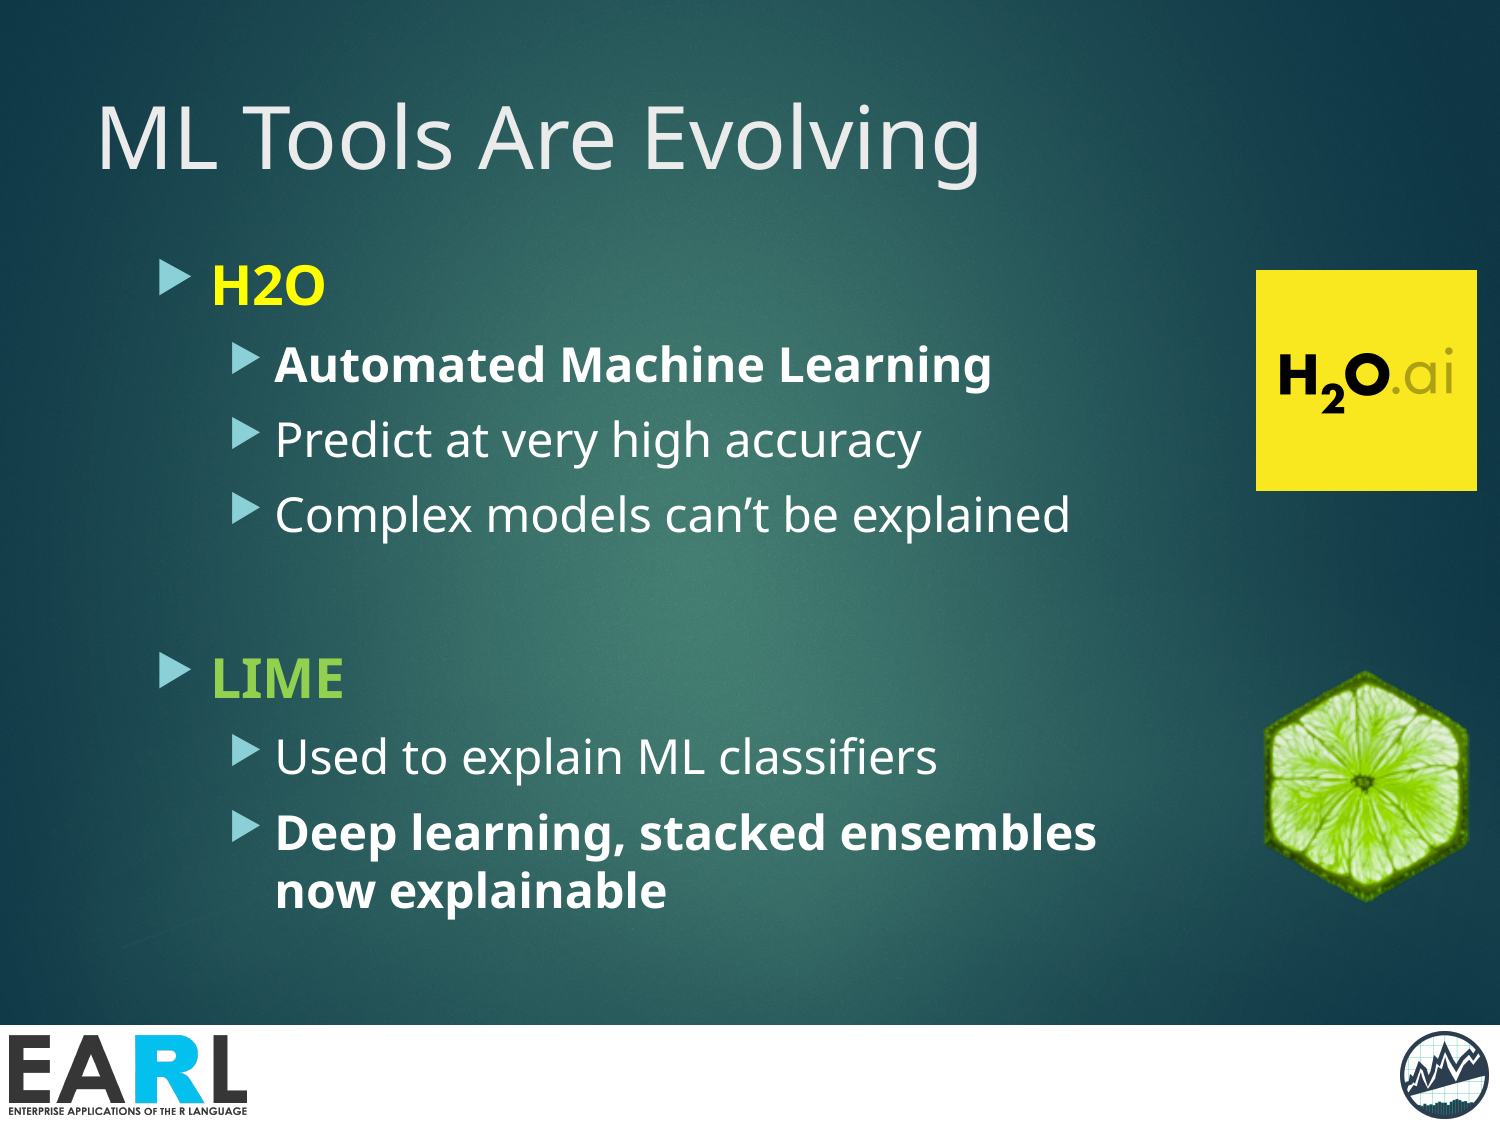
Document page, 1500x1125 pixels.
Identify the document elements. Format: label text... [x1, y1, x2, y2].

picture [1400, 1031, 1489, 1119]
title ML Tools Are Evolving [79, 74, 1412, 304]
picture [9, 1035, 247, 1115]
list H2O Automated Machine Learning Predict at very high accuracy Complex models can’t be explained LIME Used to explain ML classifiers Deep learning, stacked ensembles now explainable [140, 242, 1222, 932]
picture [1263, 667, 1470, 907]
picture [158, 1051, 175, 1061]
picture [1256, 270, 1477, 491]
